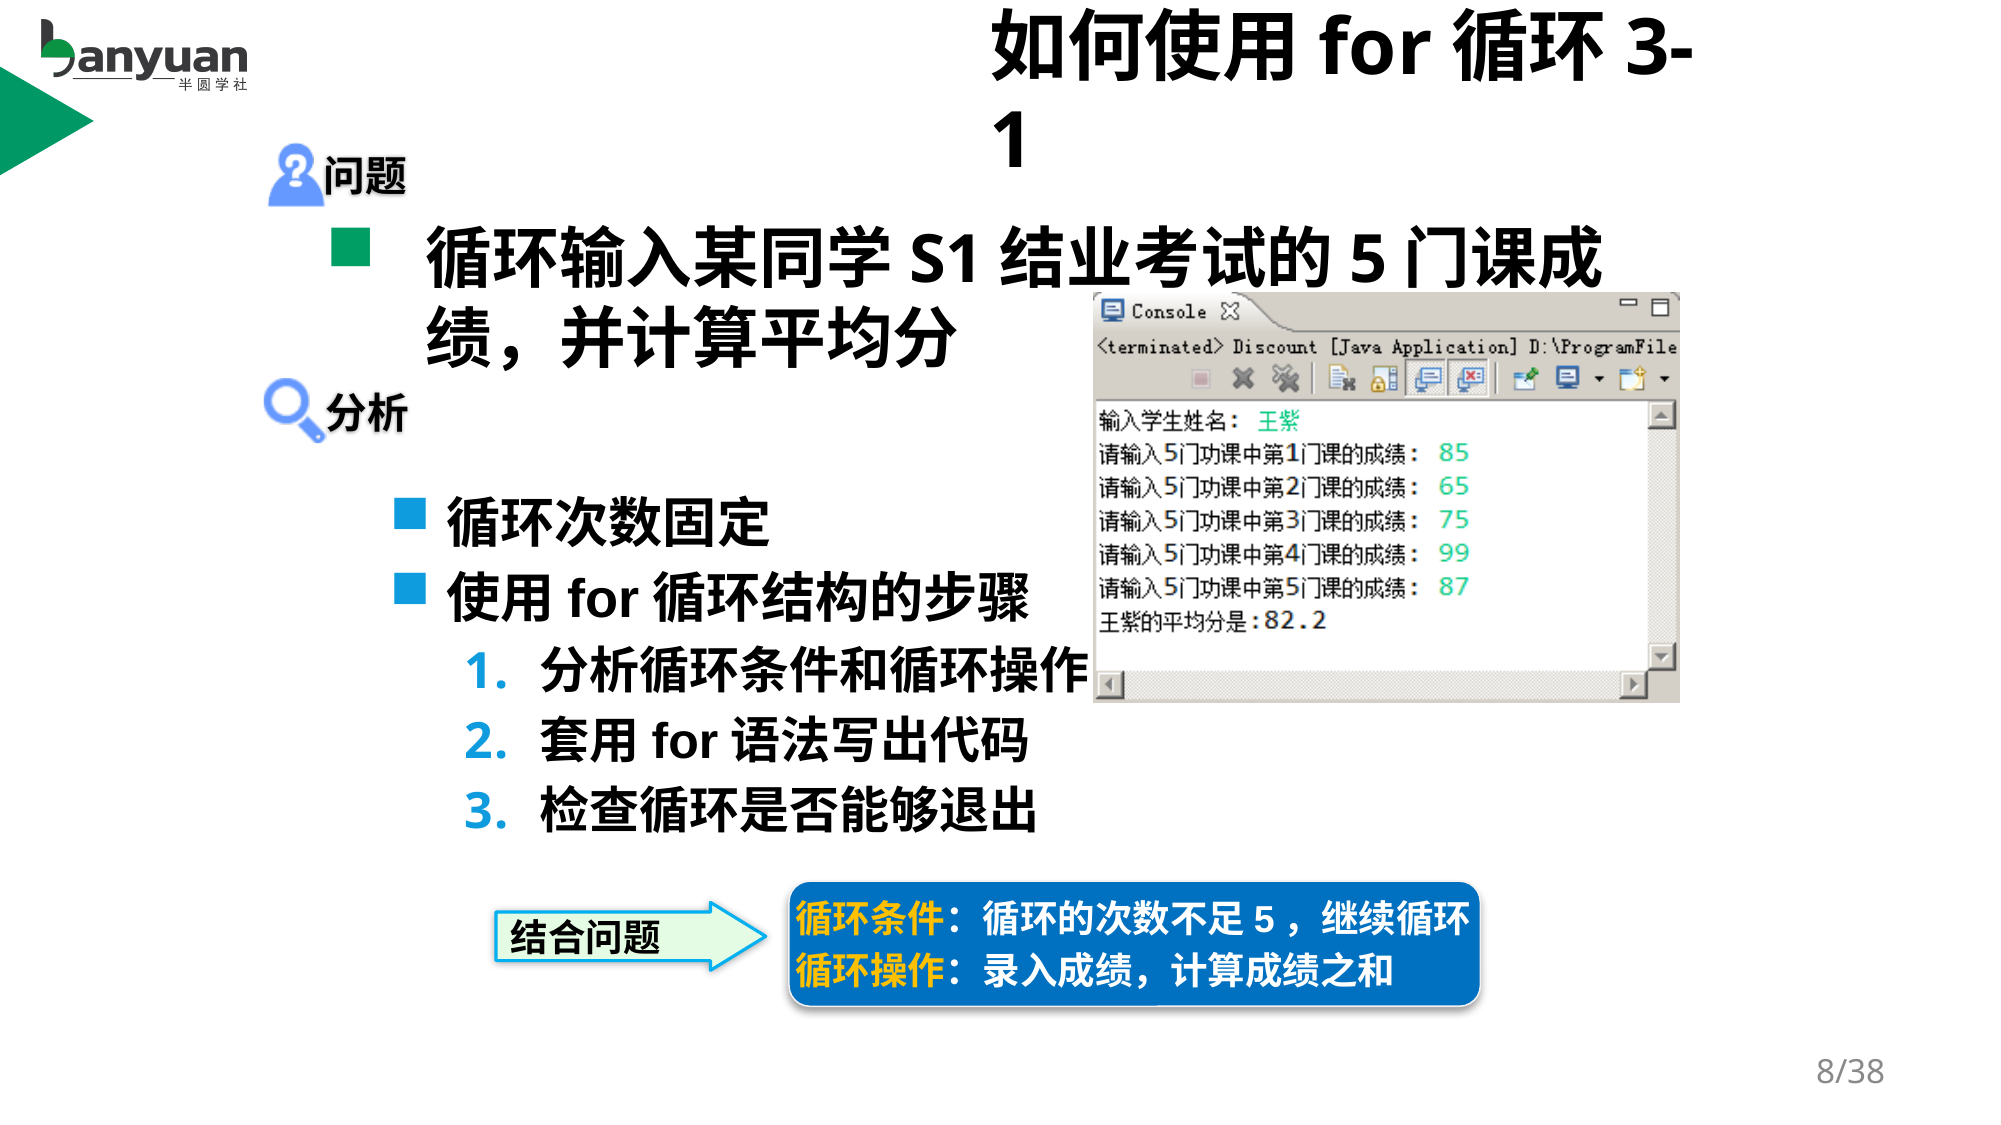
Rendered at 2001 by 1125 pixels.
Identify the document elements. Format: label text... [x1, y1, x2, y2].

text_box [261, 140, 423, 211]
title 如何使用for循环3-1 [974, 46, 1721, 133]
picture [41, 19, 247, 91]
list 循环输入某同学S1结业考试的5门课成绩，并计算平均分 [310, 207, 1680, 1052]
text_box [261, 374, 425, 449]
slide_number /38 [1433, 1042, 1901, 1104]
text_box 循环次数固定 使用for循环结构的步骤 分析循环条件和循环操作 套用for语法写出代码 检查循环是否能够退出 [374, 480, 1088, 587]
text_box 结合问题 [496, 902, 766, 971]
text_box 循环条件：循环的次数不足5，继续循环 循环操作：录入成绩，计算成绩之和 [788, 881, 1481, 1007]
picture [1093, 292, 1680, 704]
